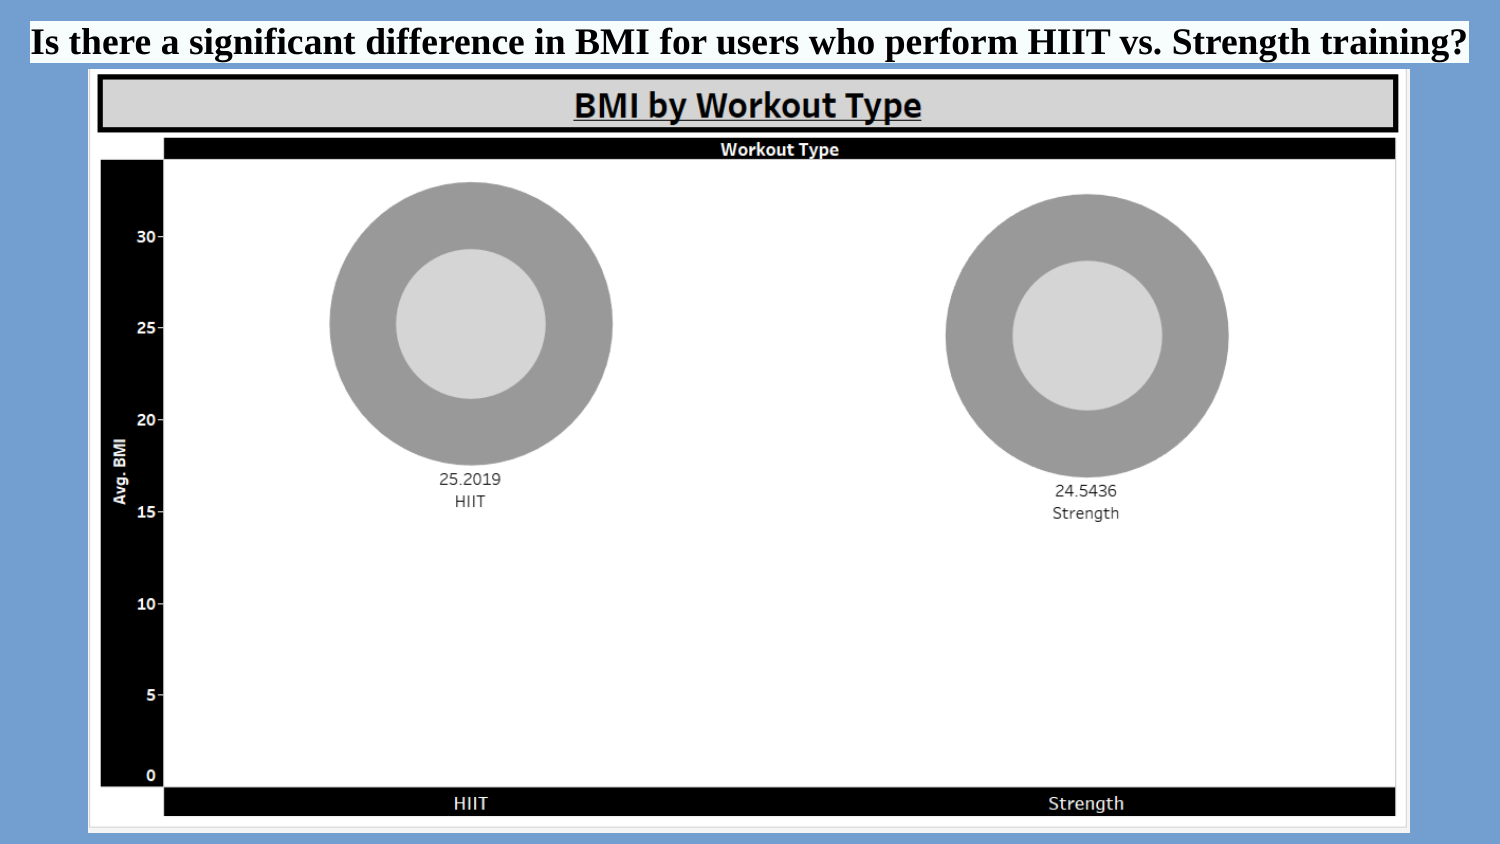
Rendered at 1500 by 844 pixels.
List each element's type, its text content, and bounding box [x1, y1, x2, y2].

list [87, 69, 1413, 834]
title Is there a significant difference in BMI for users who perform HIIT vs. Strength training? [0, 0, 1500, 70]
